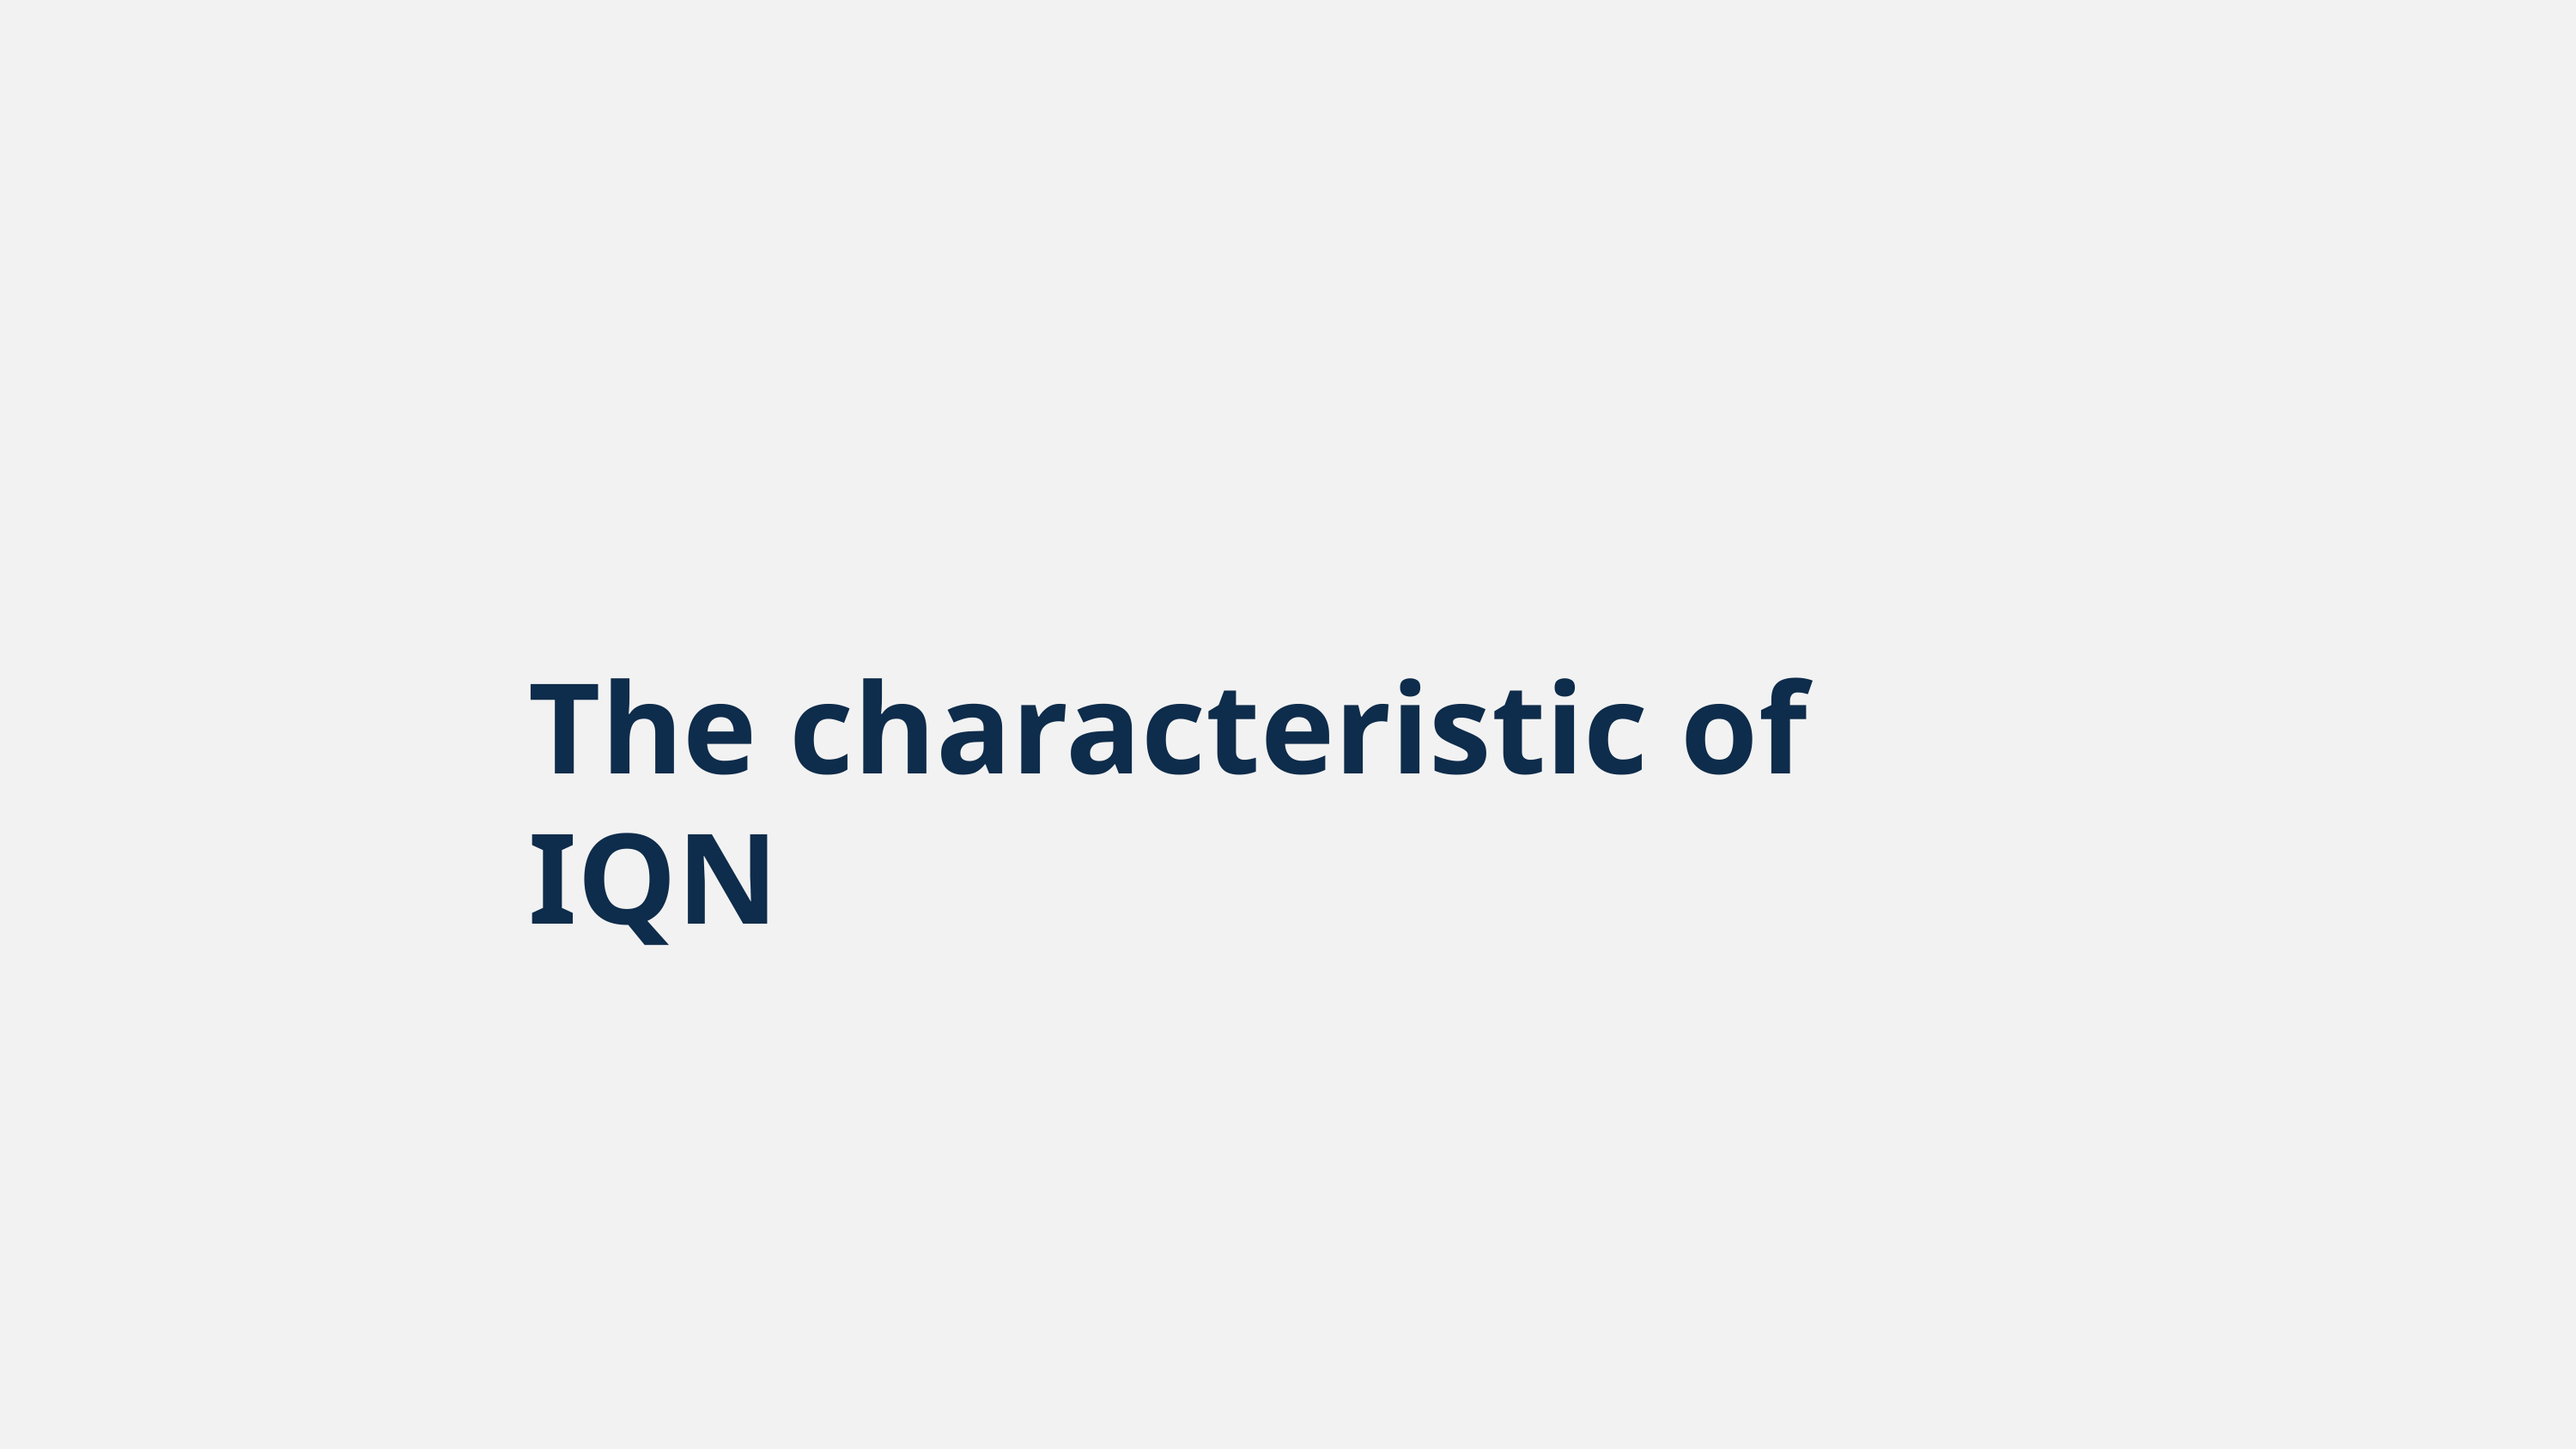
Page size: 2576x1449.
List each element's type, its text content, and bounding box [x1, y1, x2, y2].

text_box The characteristic of IQN [528, 648, 2048, 949]
